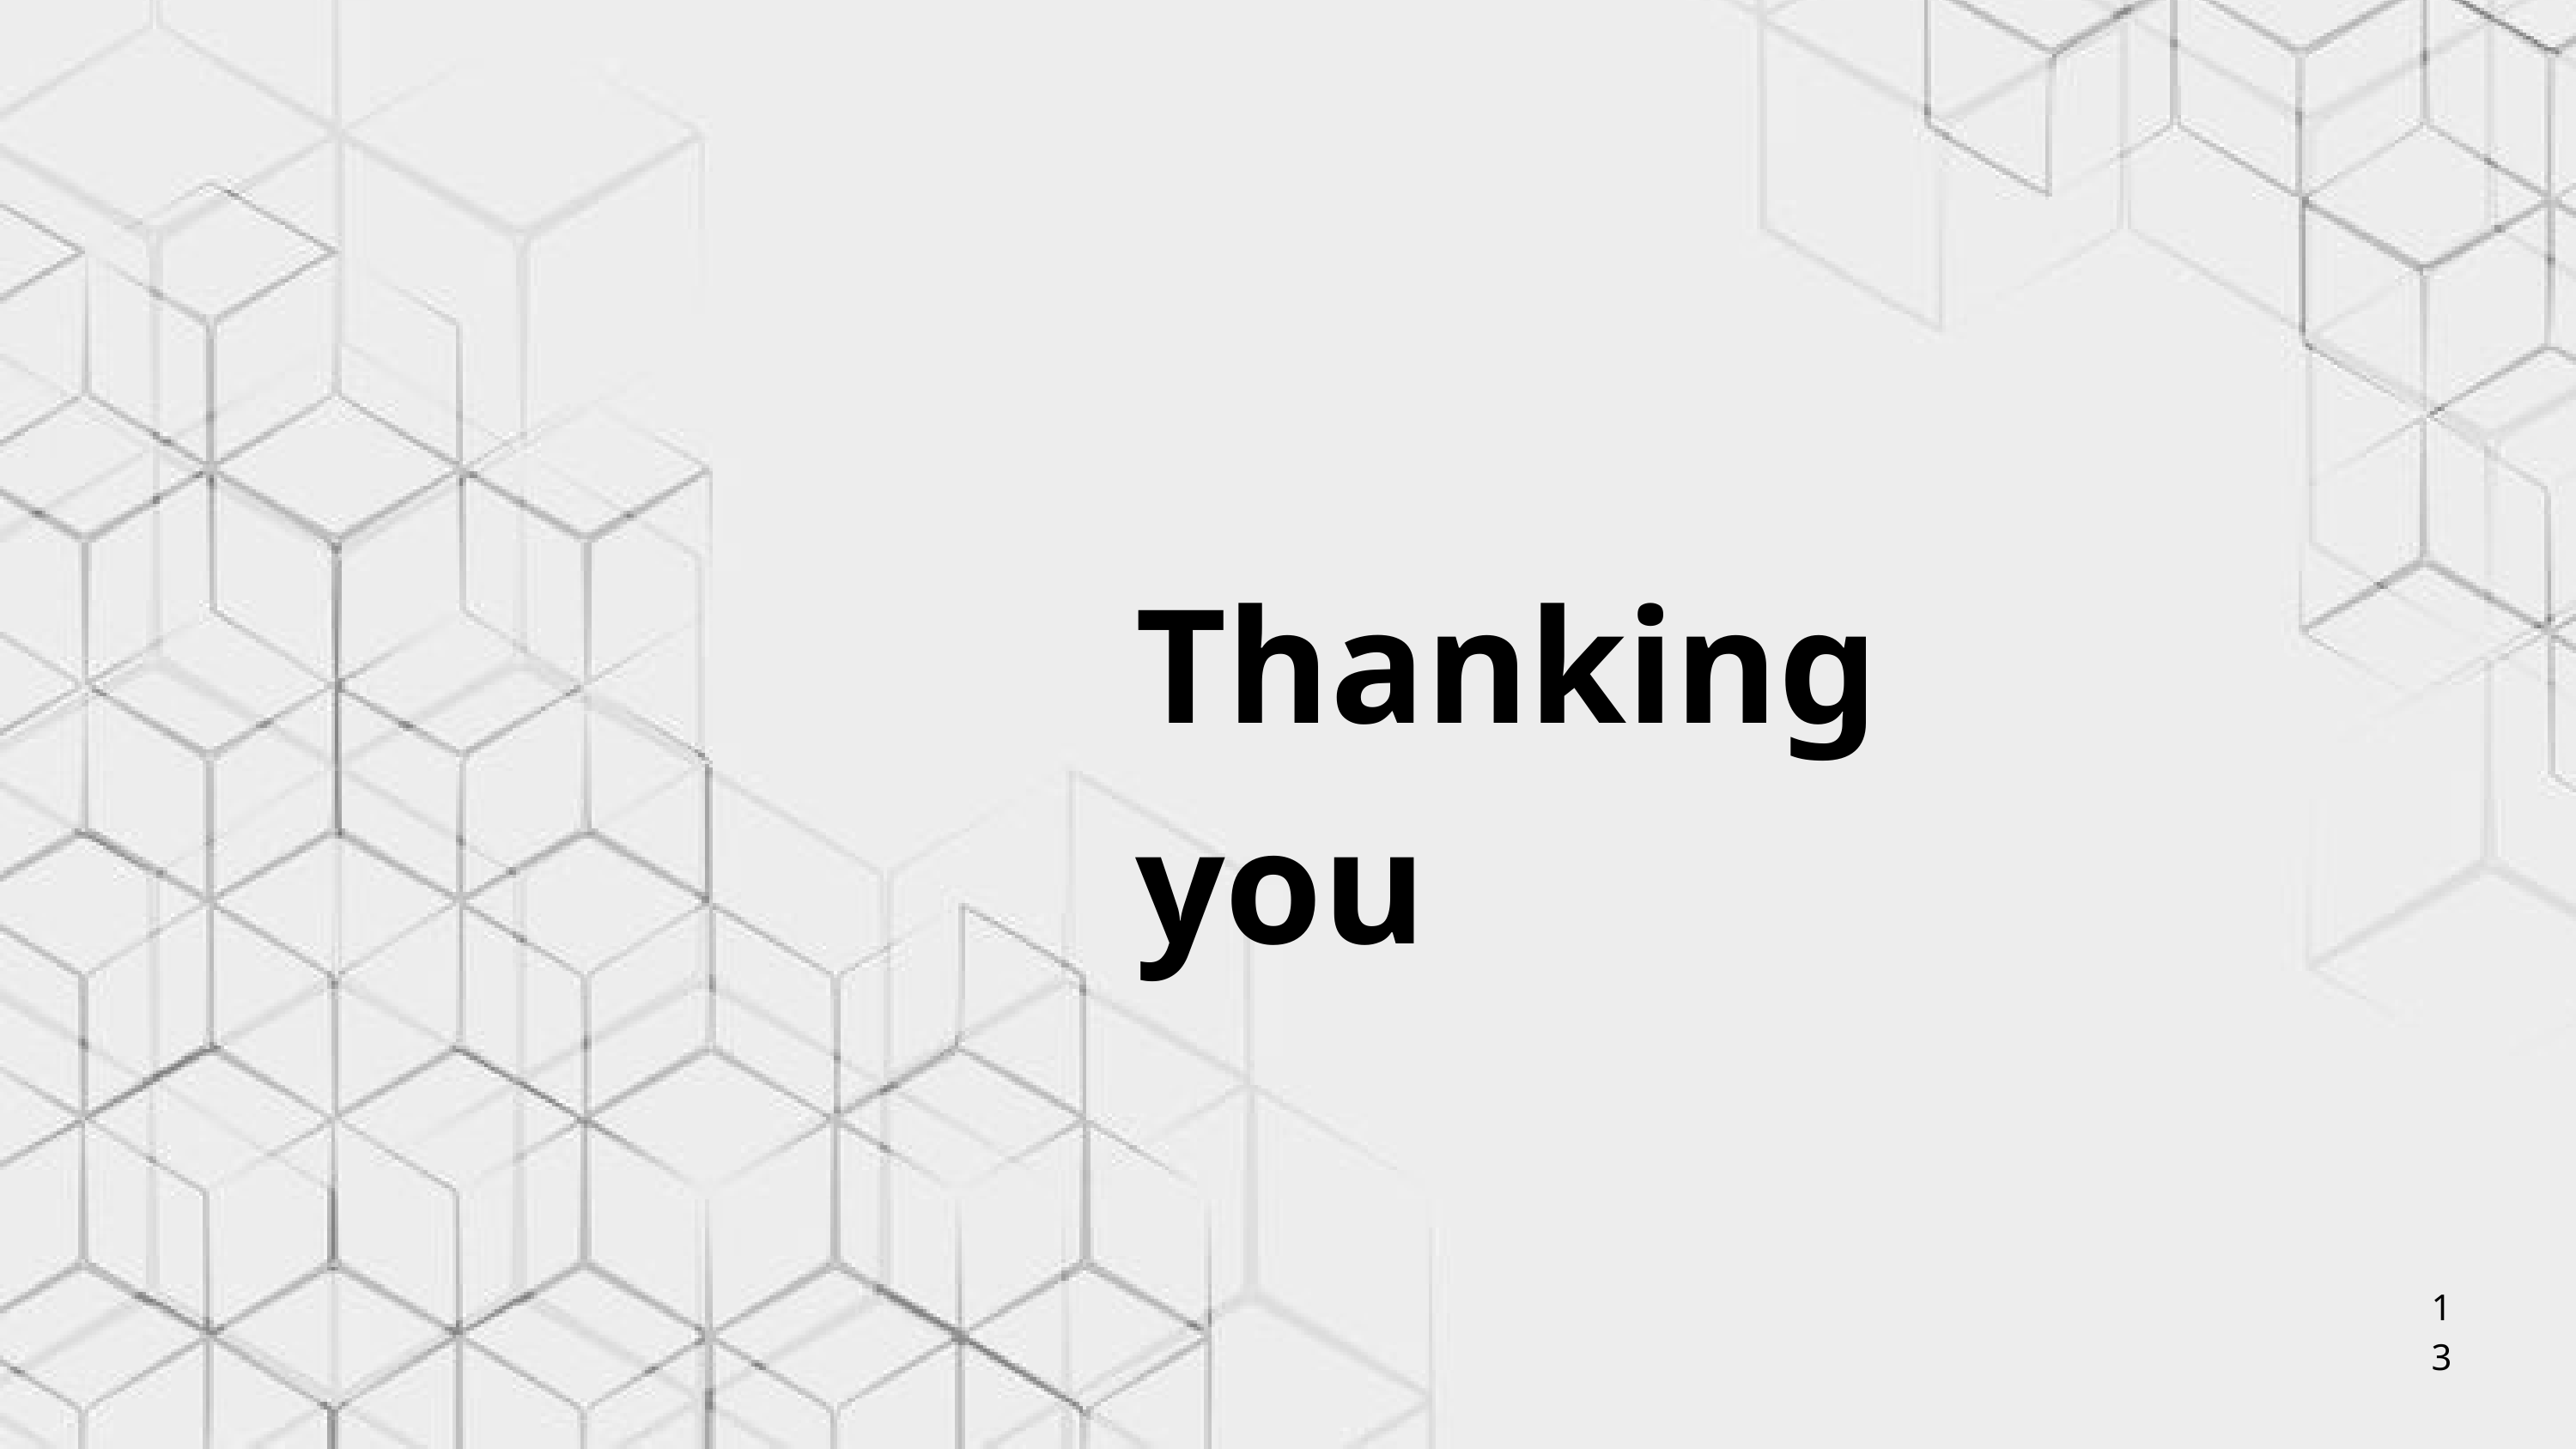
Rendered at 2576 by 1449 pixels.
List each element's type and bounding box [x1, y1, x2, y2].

text_box [0, 0, 2576, 1449]
